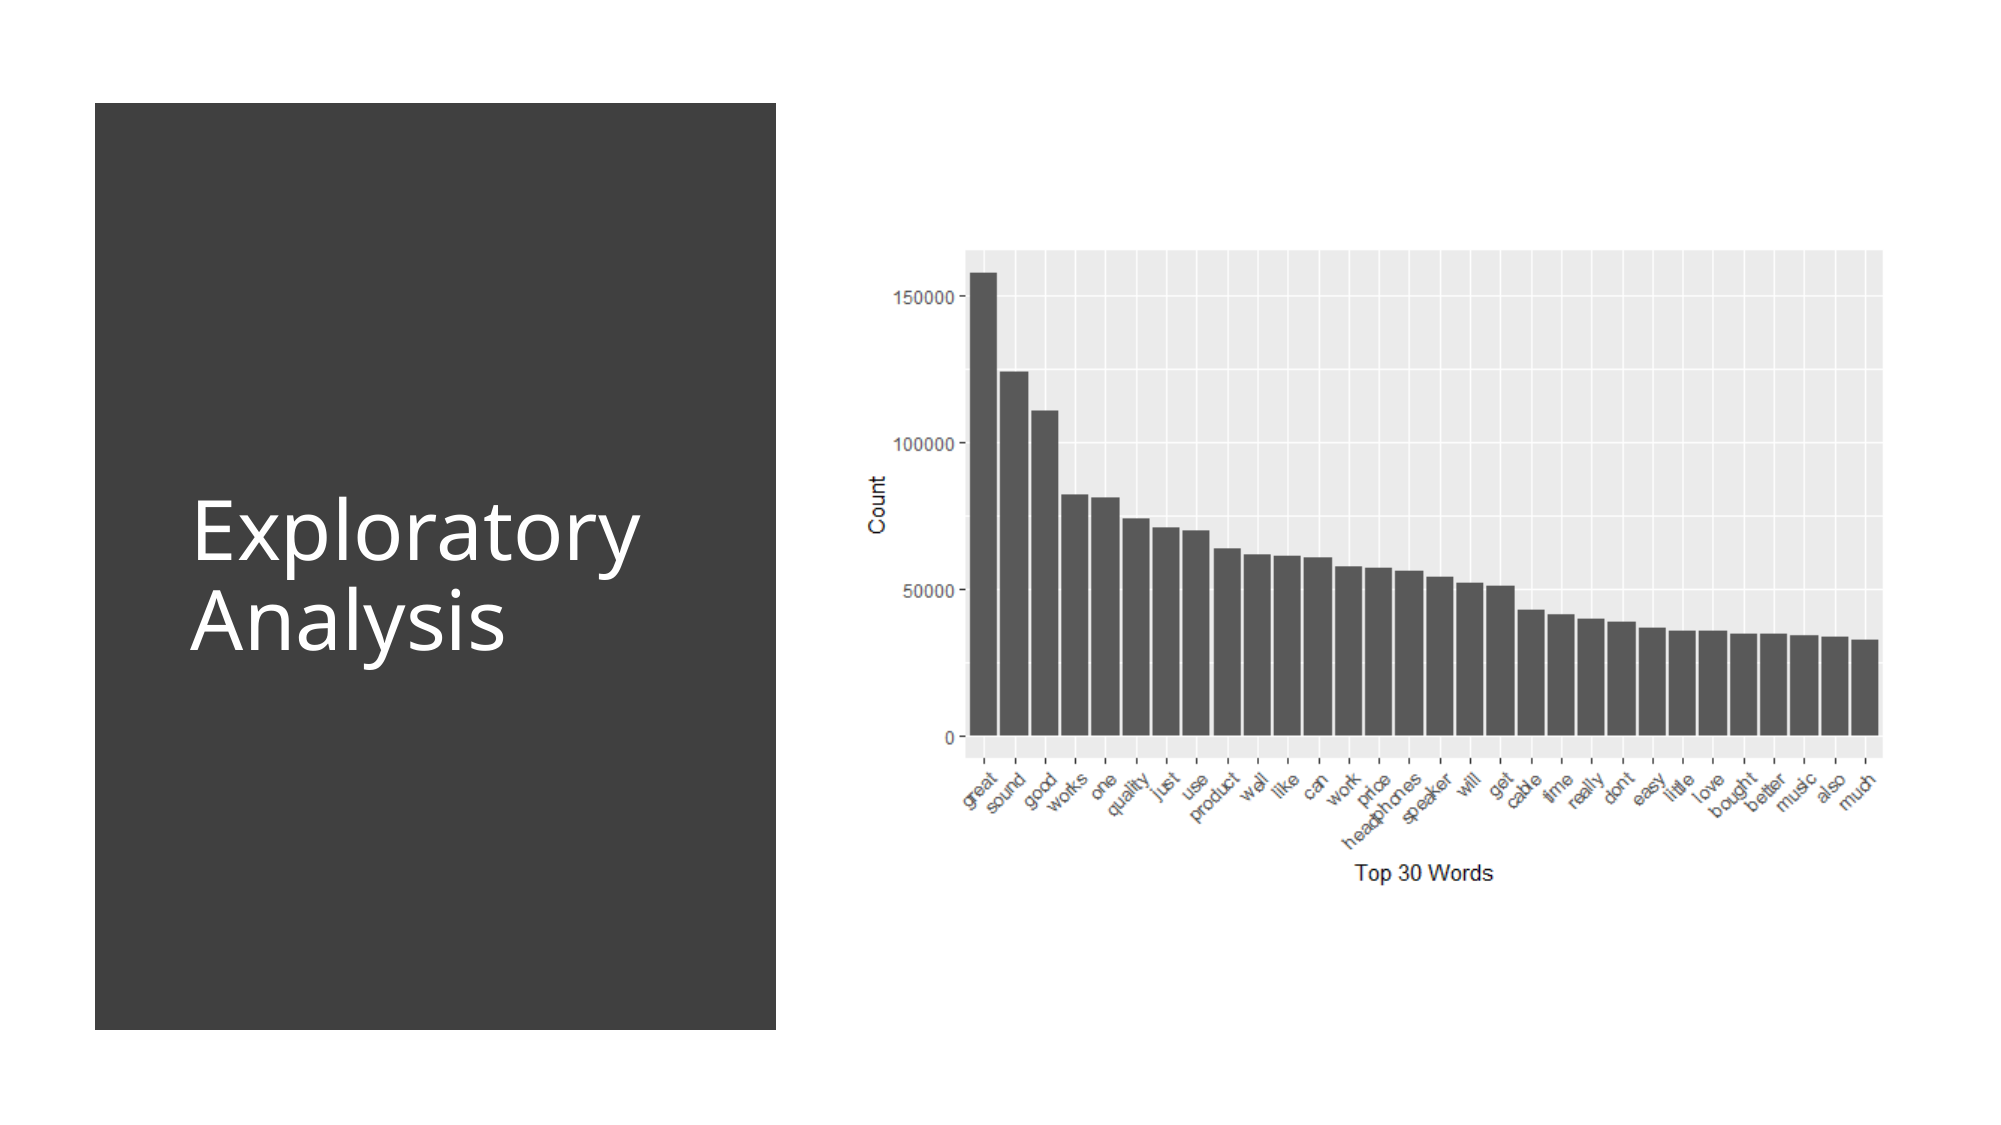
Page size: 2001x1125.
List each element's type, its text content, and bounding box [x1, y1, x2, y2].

text_box [104, 112, 767, 1020]
title Exploratory Analysis [175, 334, 693, 676]
picture [855, 240, 1895, 896]
